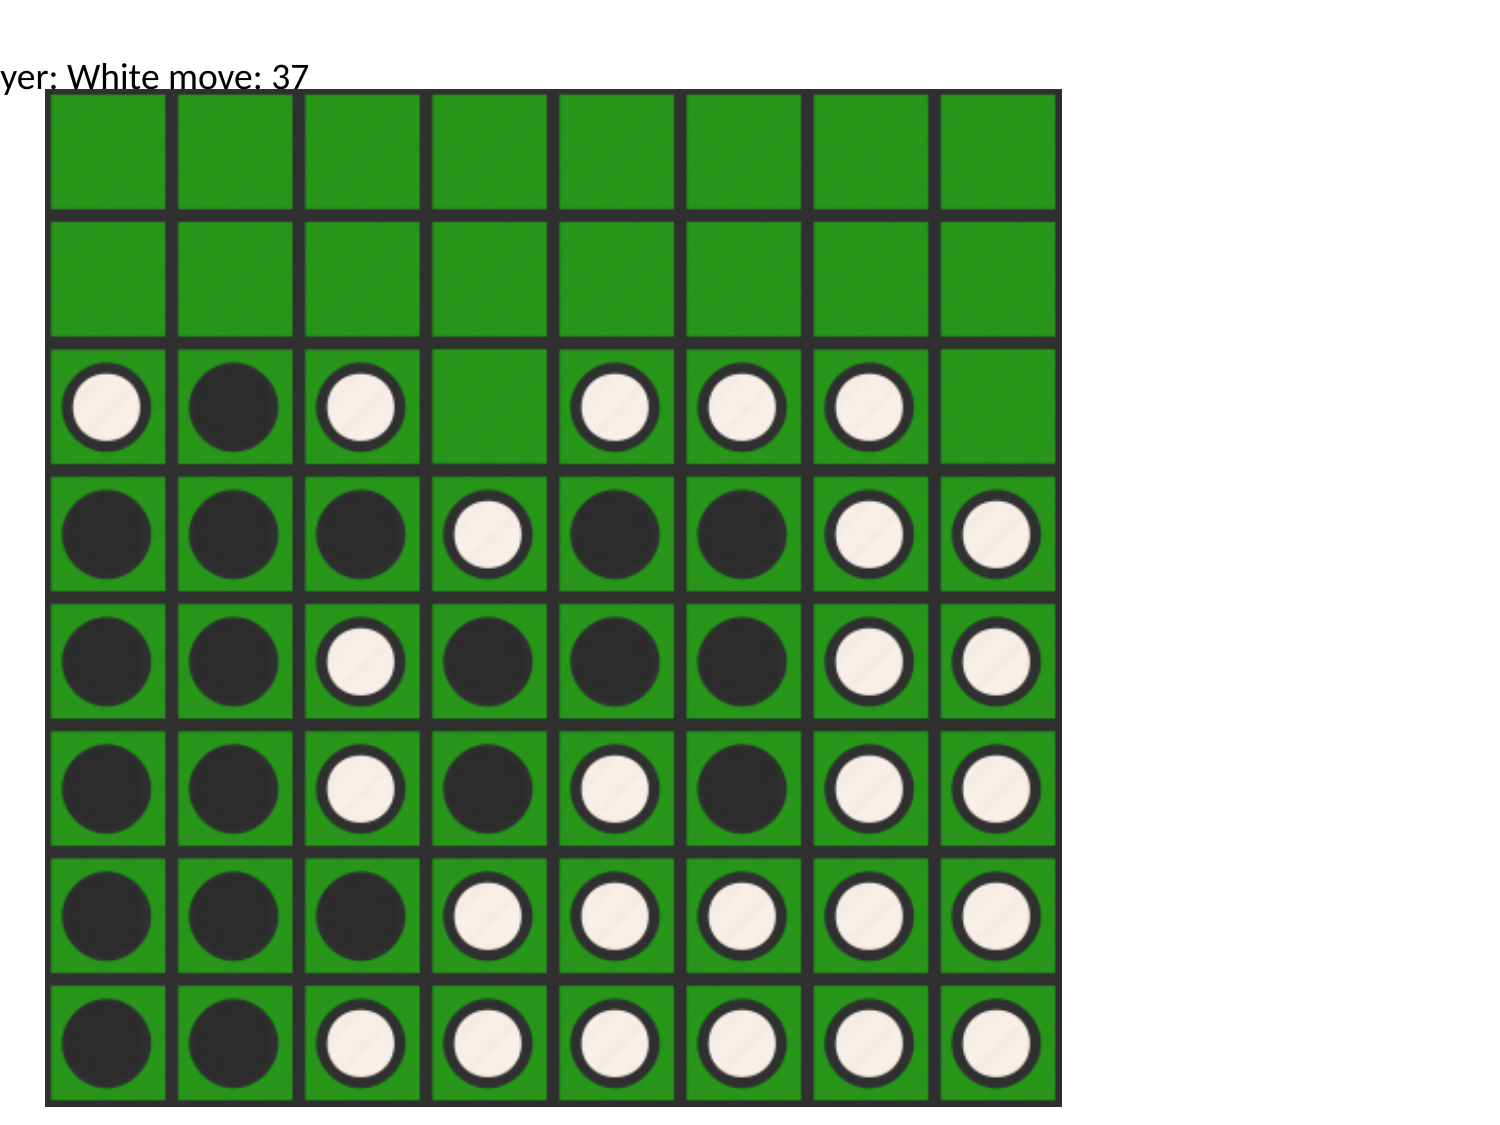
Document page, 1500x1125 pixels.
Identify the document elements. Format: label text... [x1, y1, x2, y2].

picture [44, 89, 1062, 1107]
text_box turn: 42 player: White move: 37 [0, 44, 325, 105]
